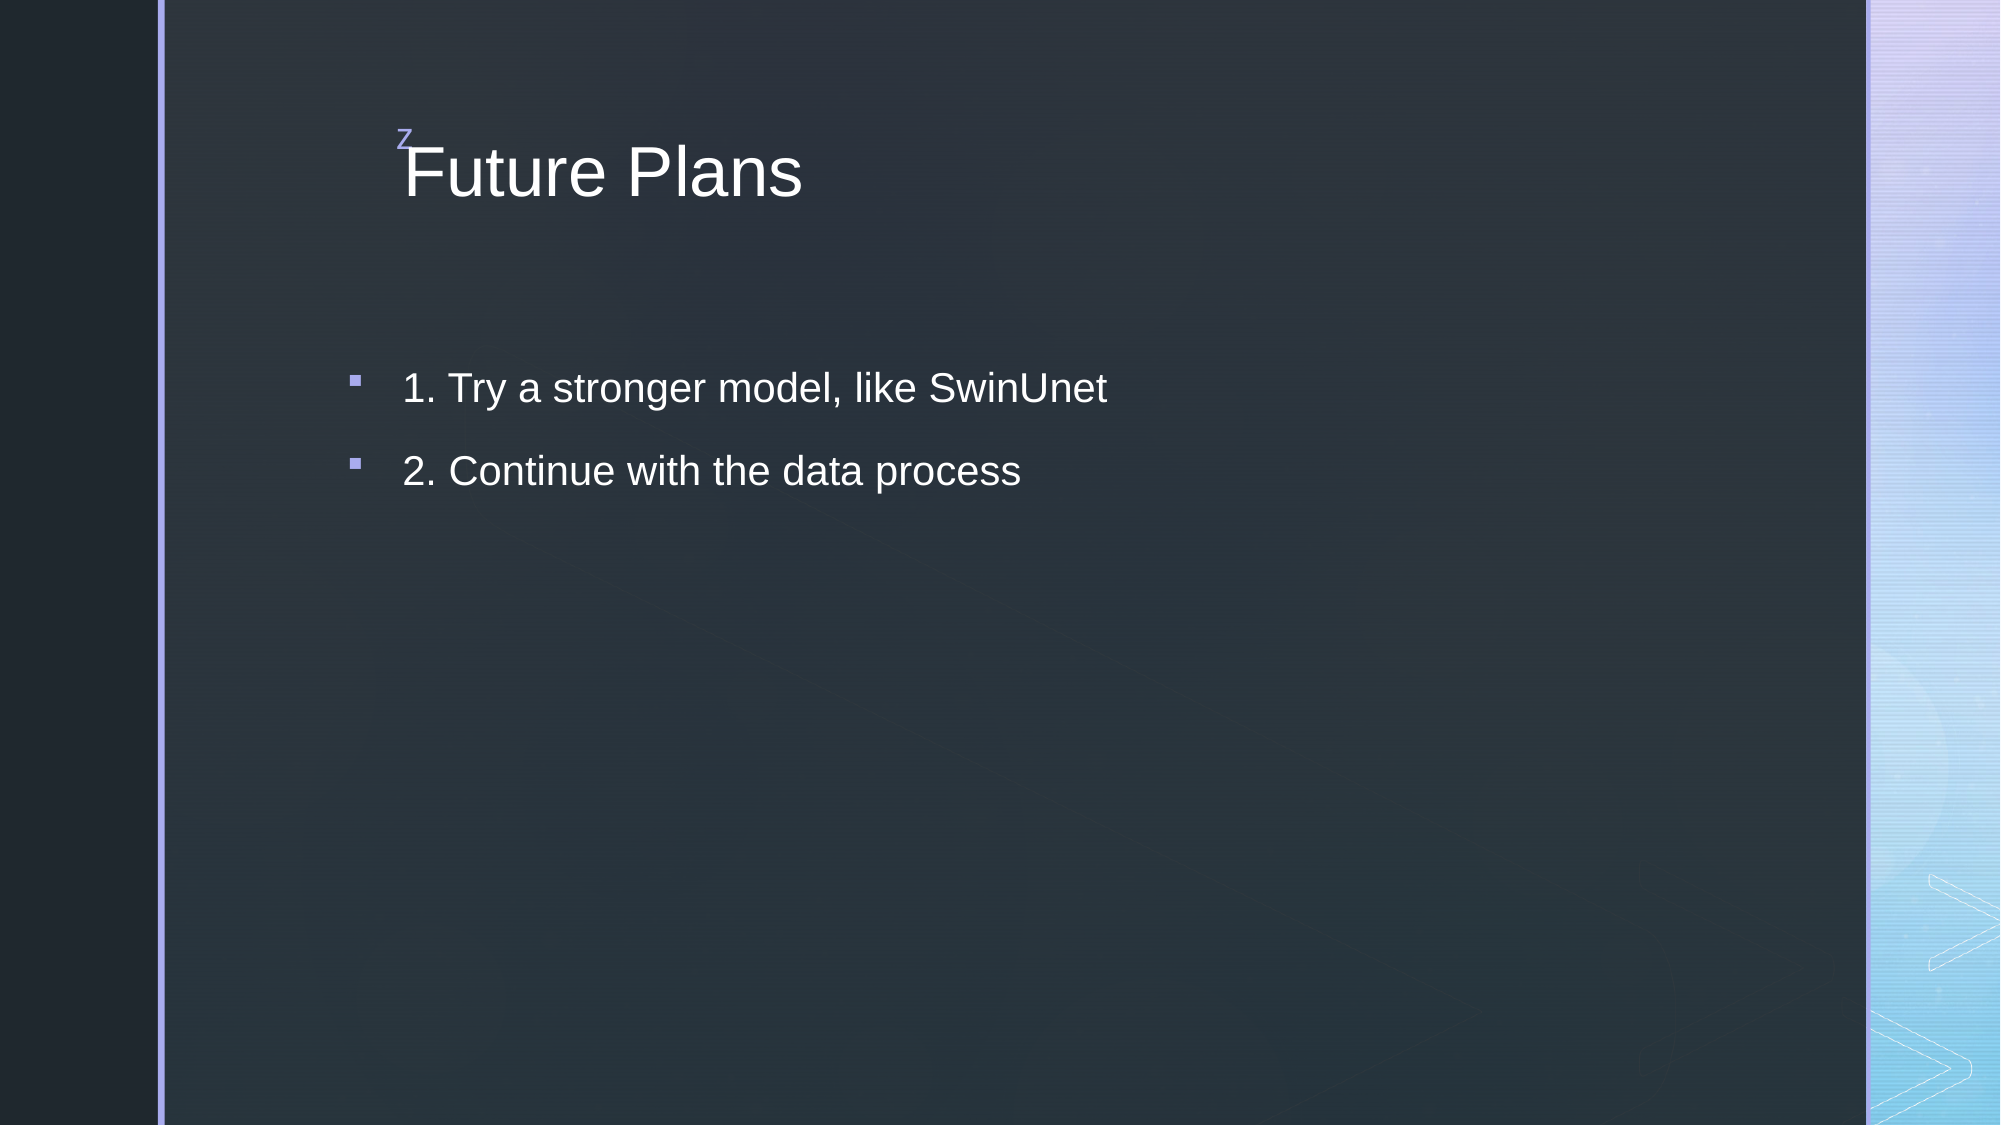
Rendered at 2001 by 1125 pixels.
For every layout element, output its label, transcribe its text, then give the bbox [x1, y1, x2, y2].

list 1. Try a stronger model, like SwinUnet 2. Continue with the data process [330, 281, 1610, 563]
picture [1871, 0, 2001, 1125]
title Future Plans [388, 128, 1694, 223]
